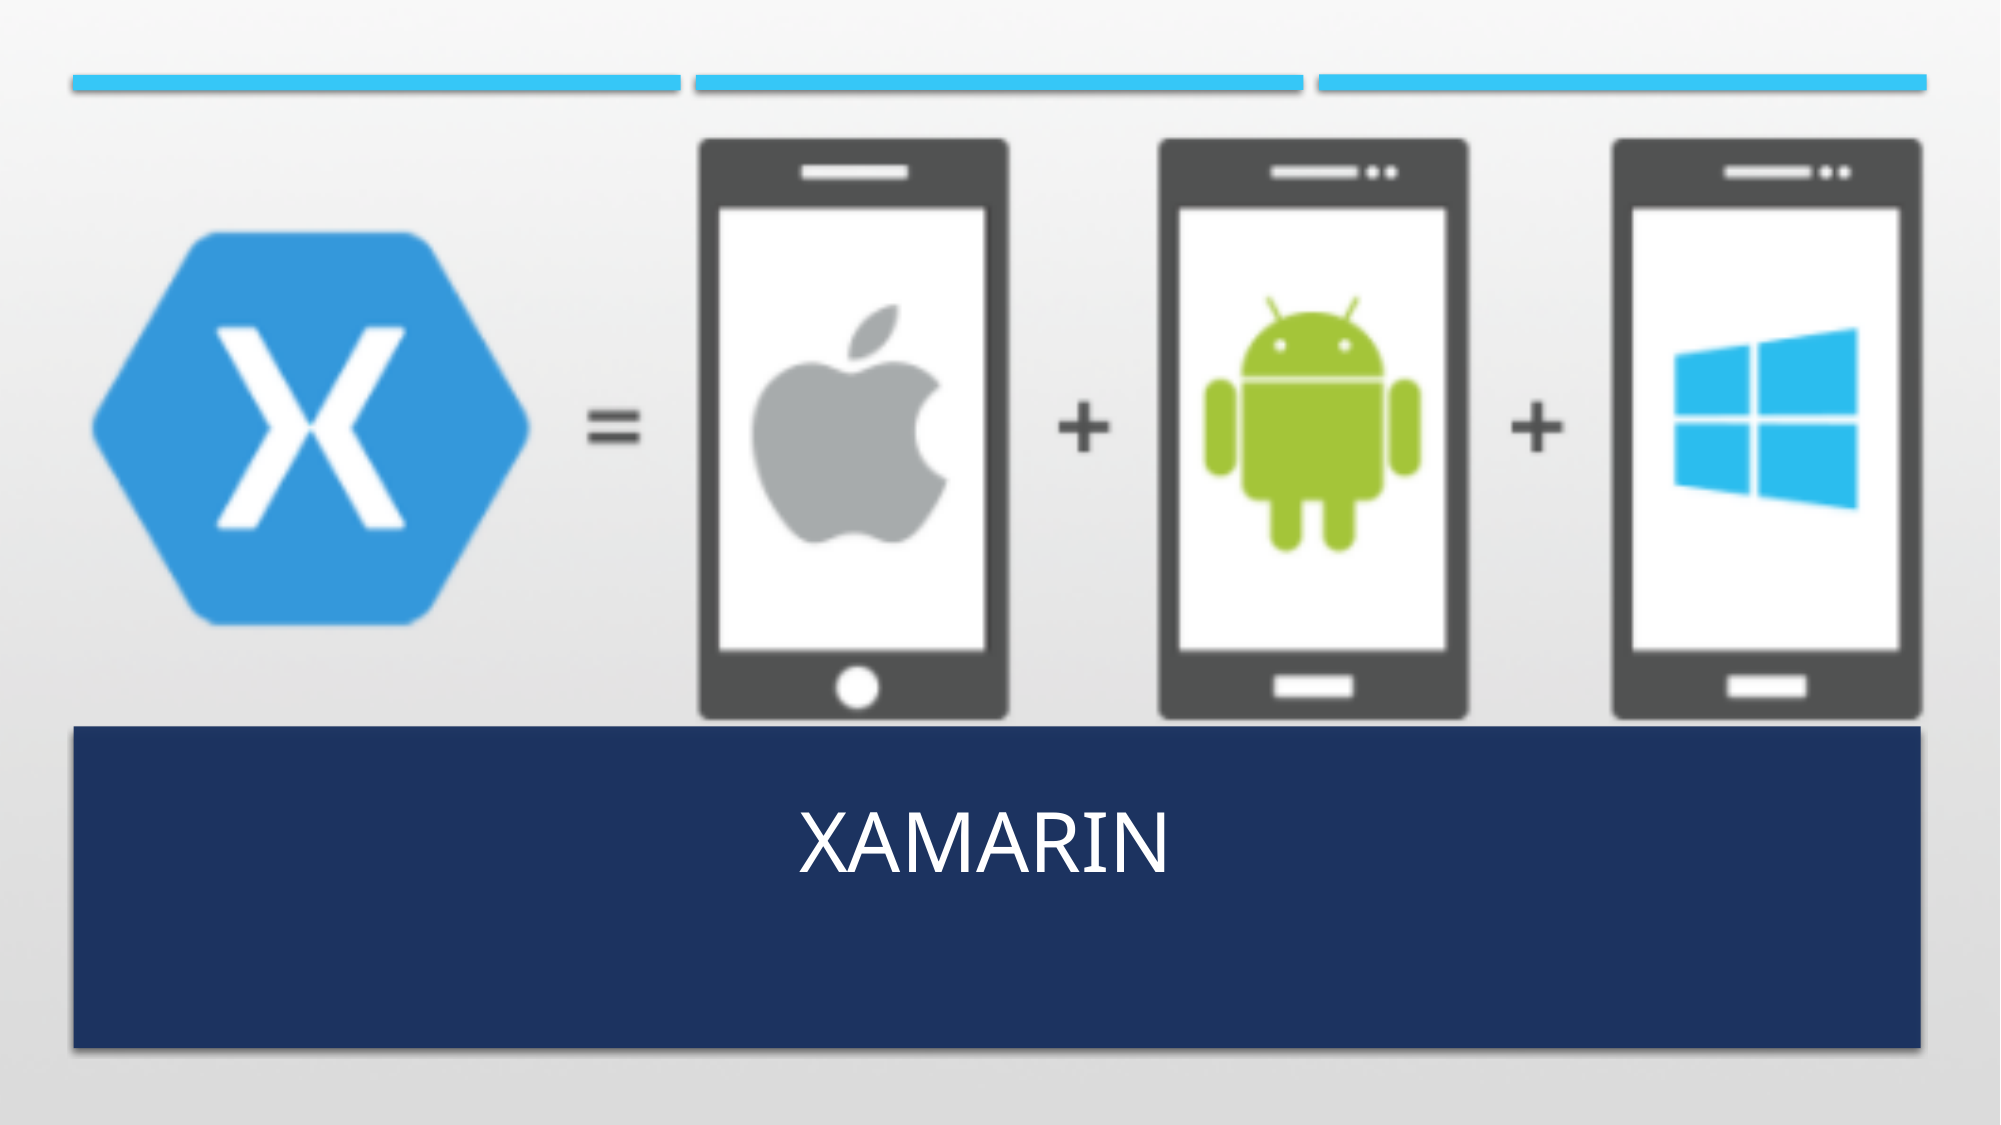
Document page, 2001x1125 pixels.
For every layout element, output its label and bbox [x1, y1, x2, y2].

text_box [72, 73, 1928, 92]
list [0, 0, 2000, 1125]
